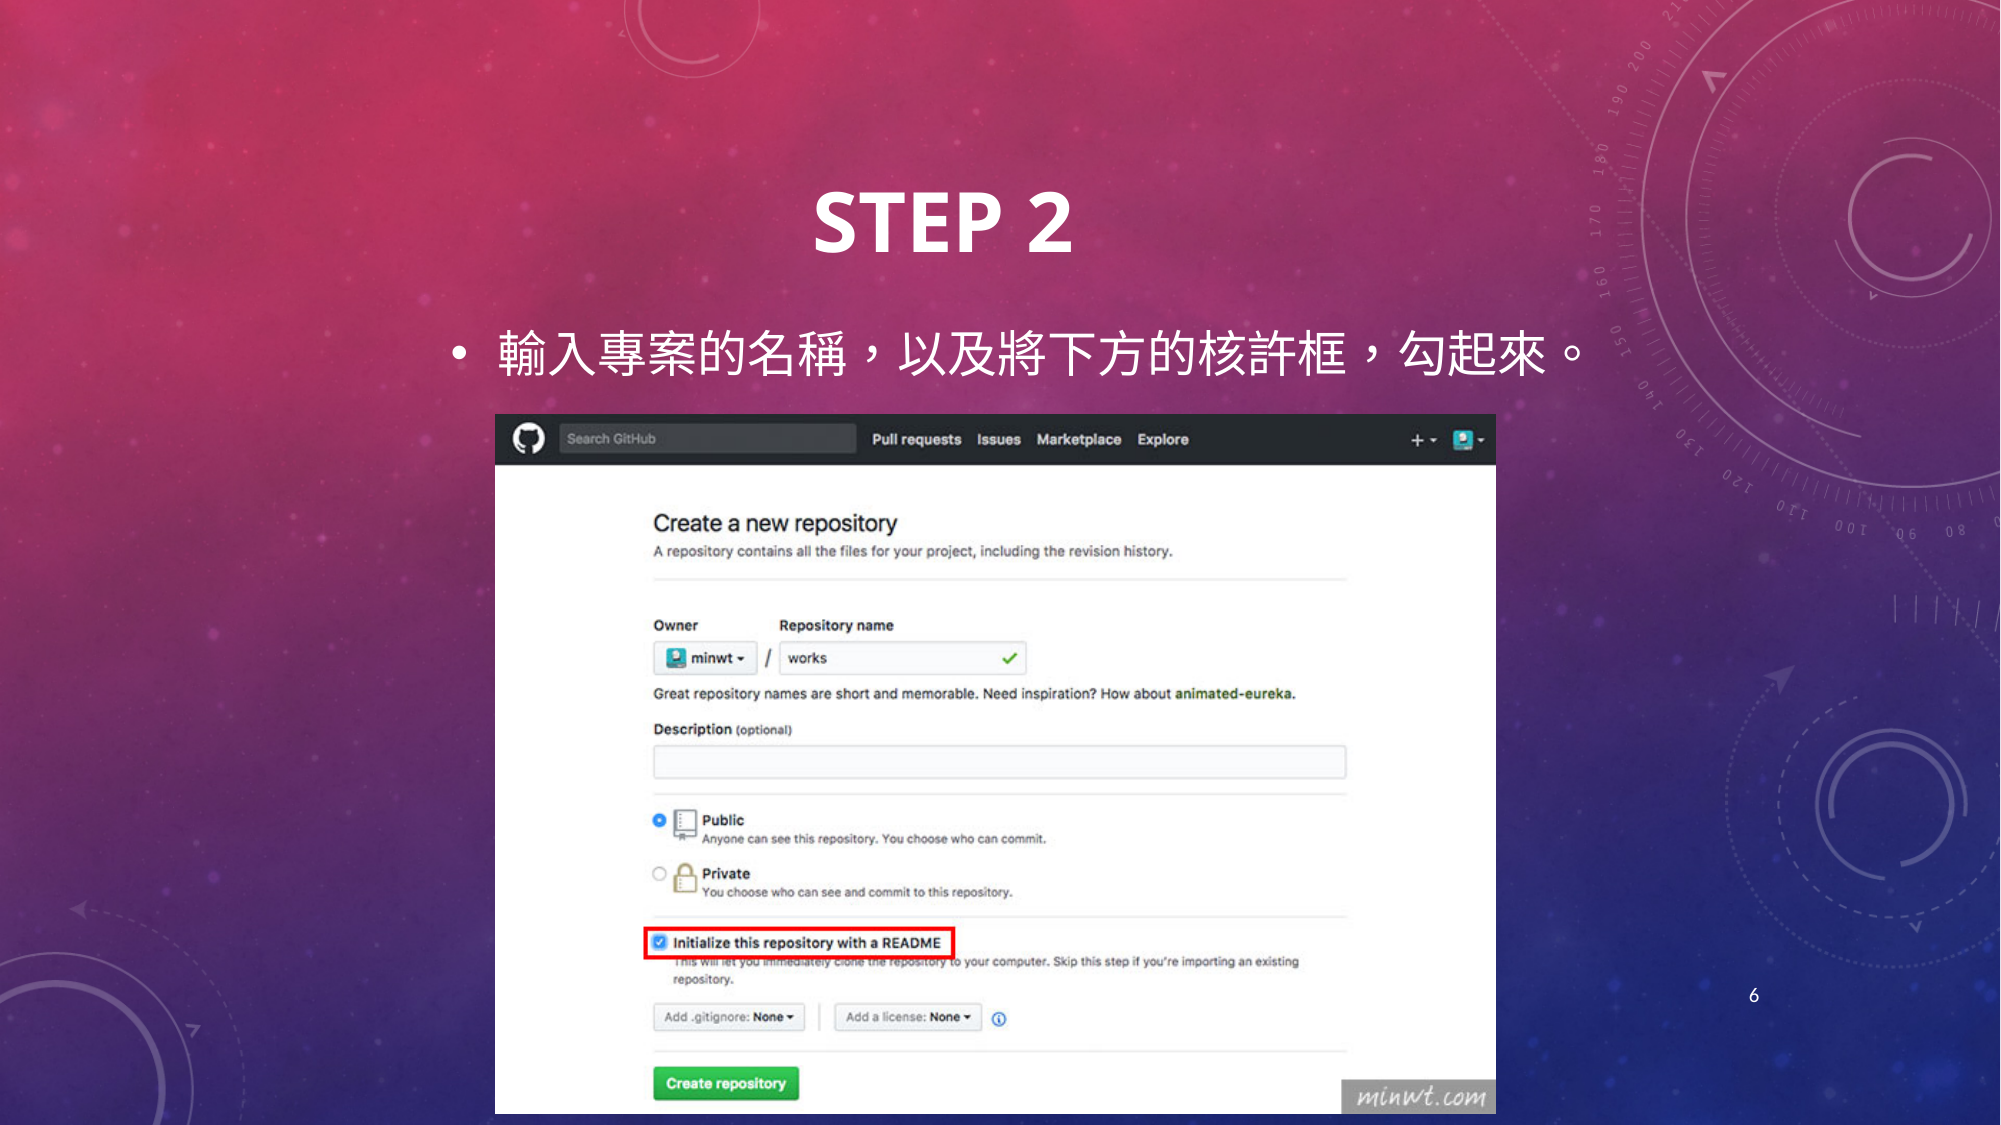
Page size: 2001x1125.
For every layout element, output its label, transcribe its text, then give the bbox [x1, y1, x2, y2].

slide_number 6 [1684, 963, 1775, 1025]
title STEP 2 [112, 99, 1775, 339]
picture [0, 0, 2001, 1125]
list 輸入專案的名稱，以及將下方的核許框，勾起來。 [435, 312, 1726, 393]
